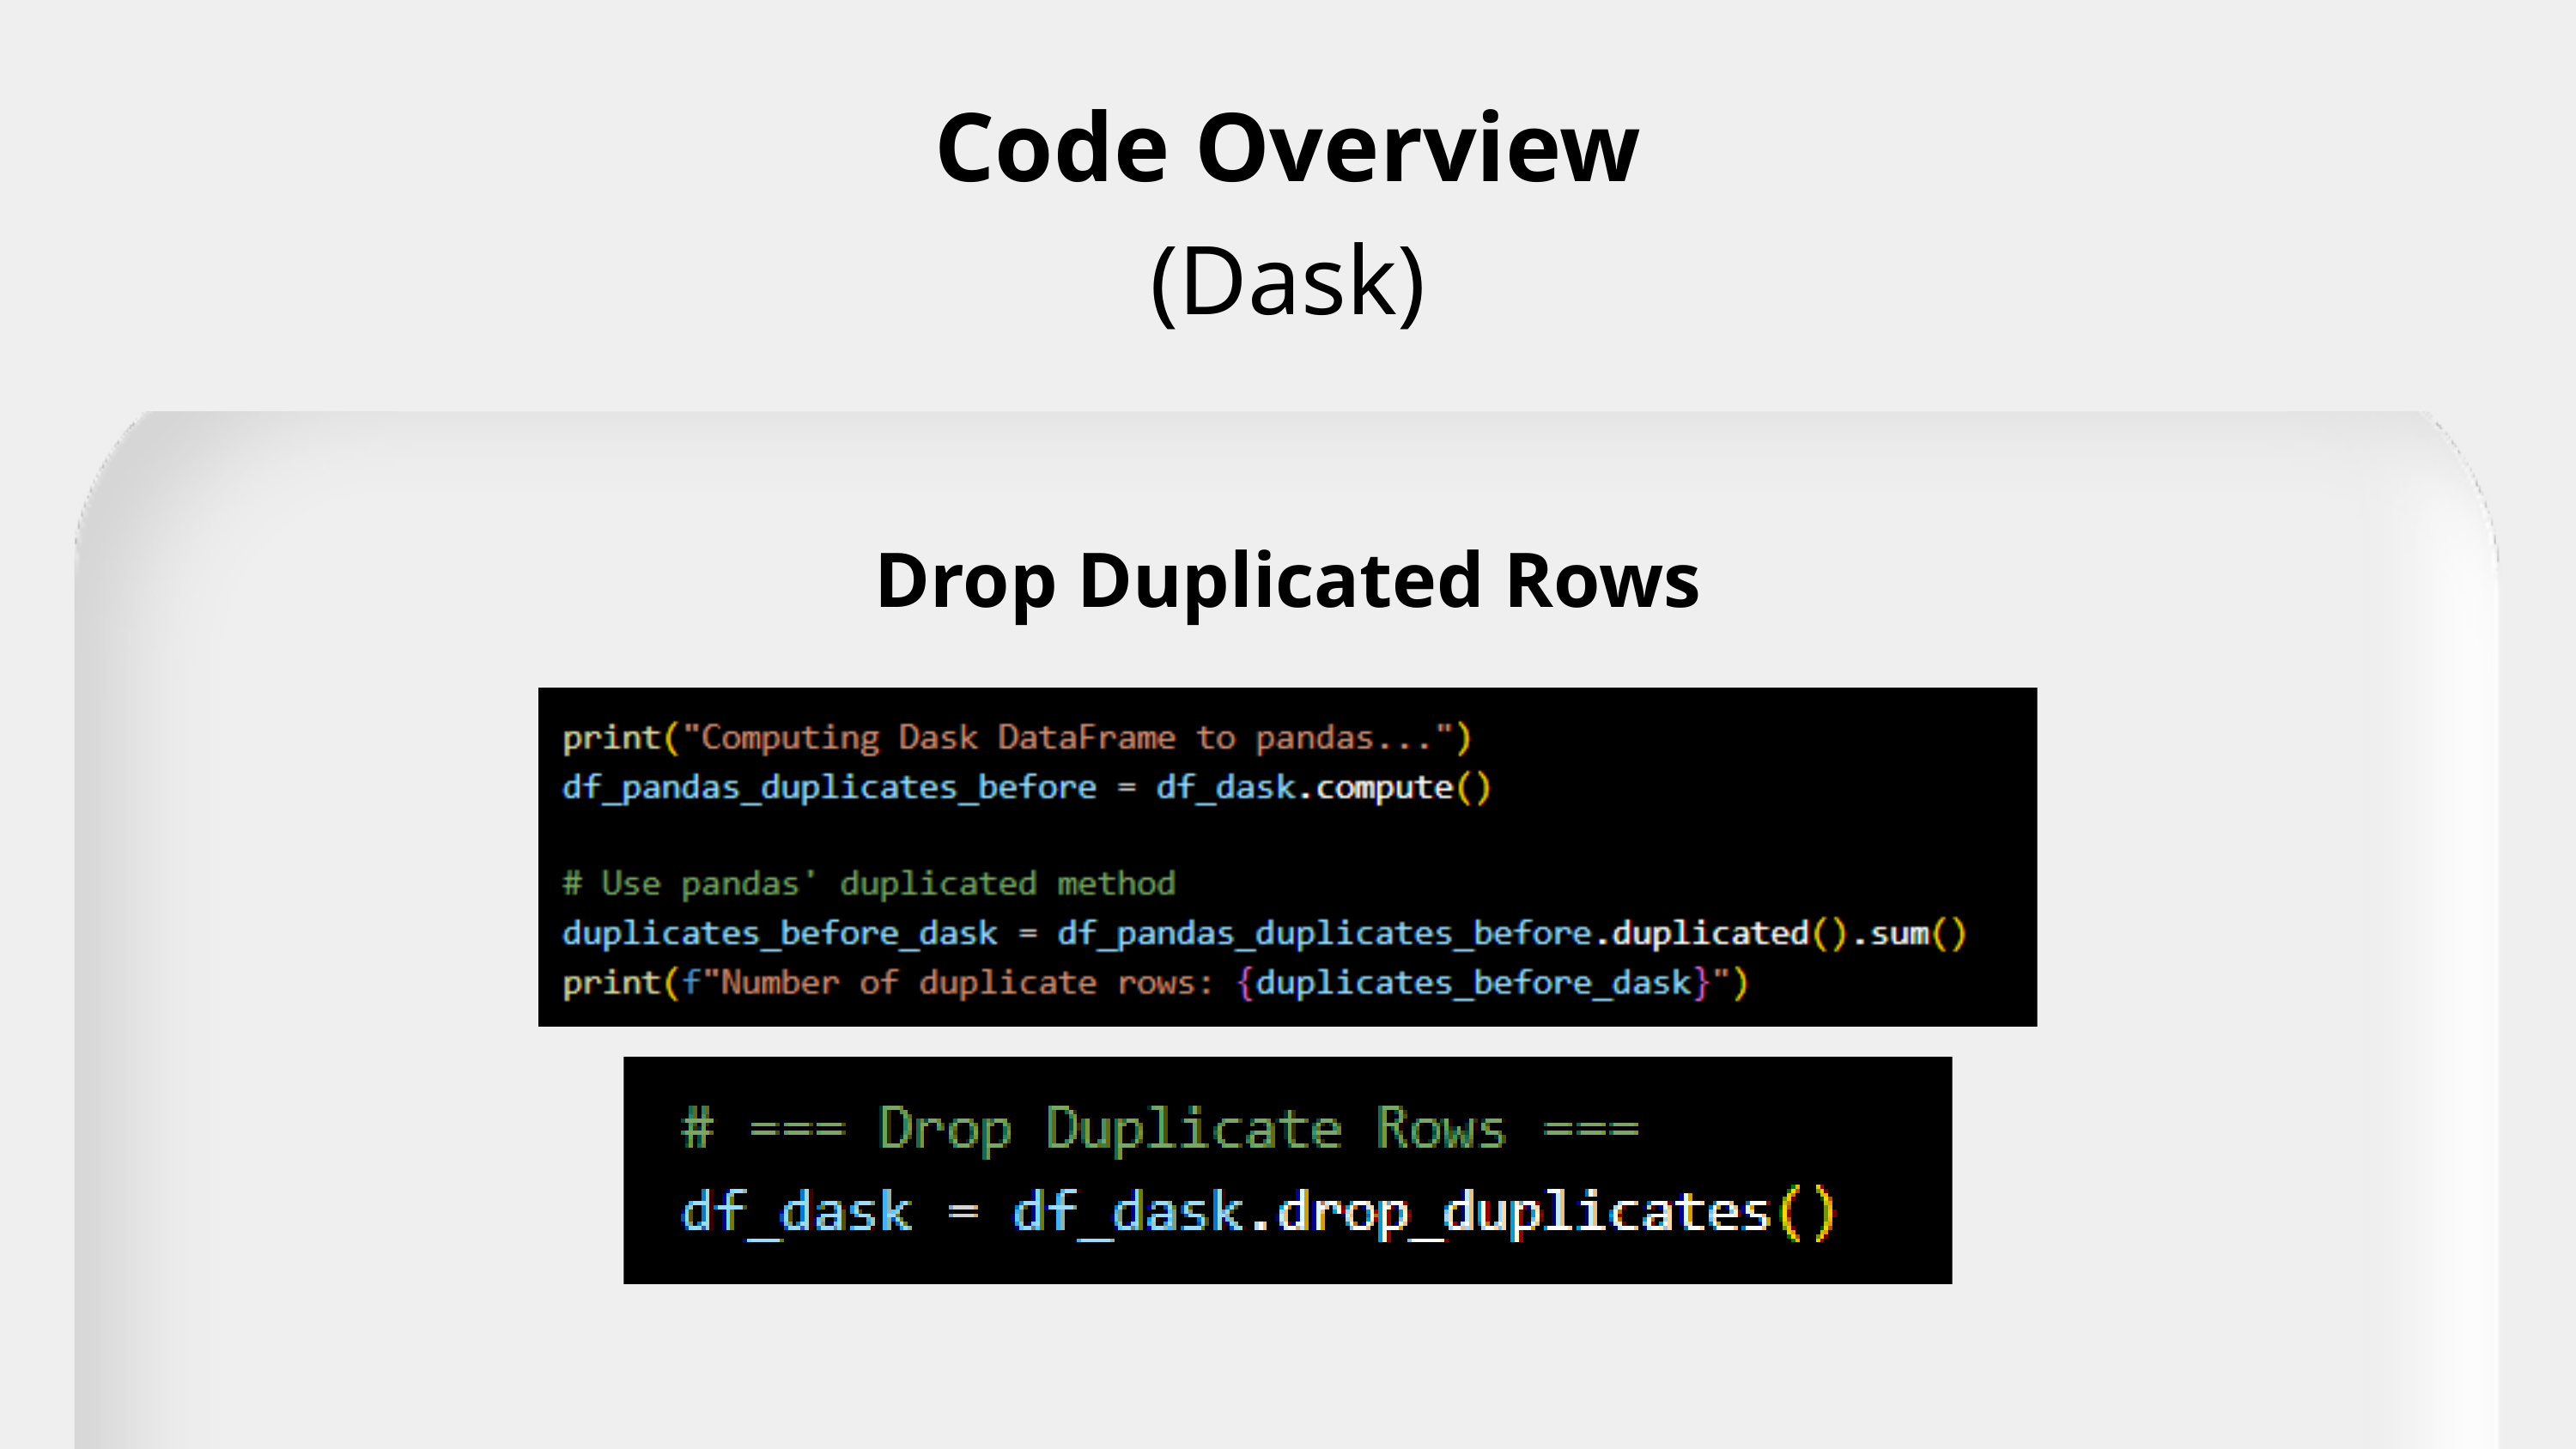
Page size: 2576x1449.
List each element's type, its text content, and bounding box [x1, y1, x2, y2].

text_box [74, 411, 2502, 1449]
text_box Code Overview (Dask) [392, 68, 2184, 334]
text_box Drop Duplicated Rows [195, 517, 2381, 623]
text_box [623, 1057, 1953, 1284]
text_box [538, 688, 2038, 1027]
